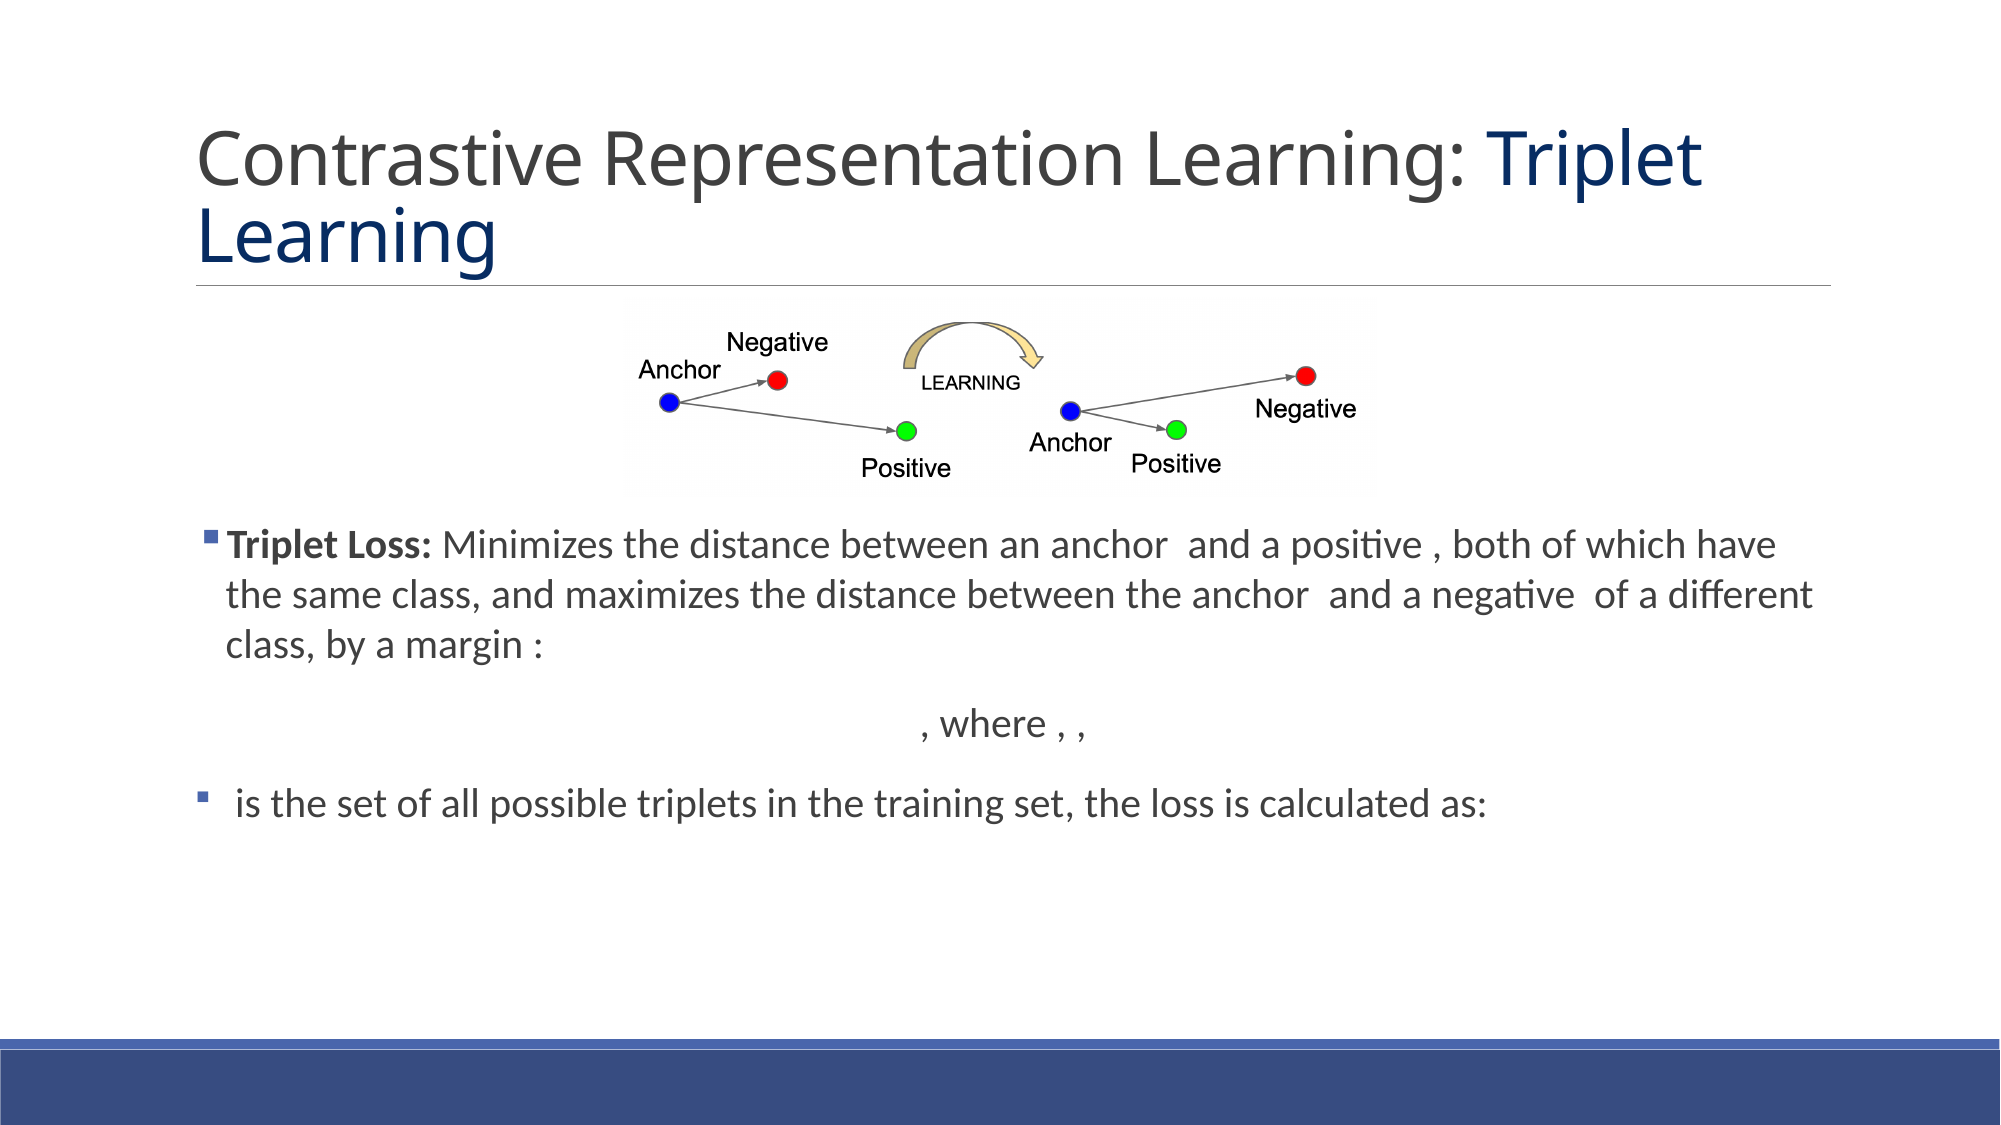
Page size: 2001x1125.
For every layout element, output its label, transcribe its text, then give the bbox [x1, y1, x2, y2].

picture [622, 297, 1377, 497]
title Contrastive Representation Learning: Triplet Learning [180, 47, 1830, 285]
